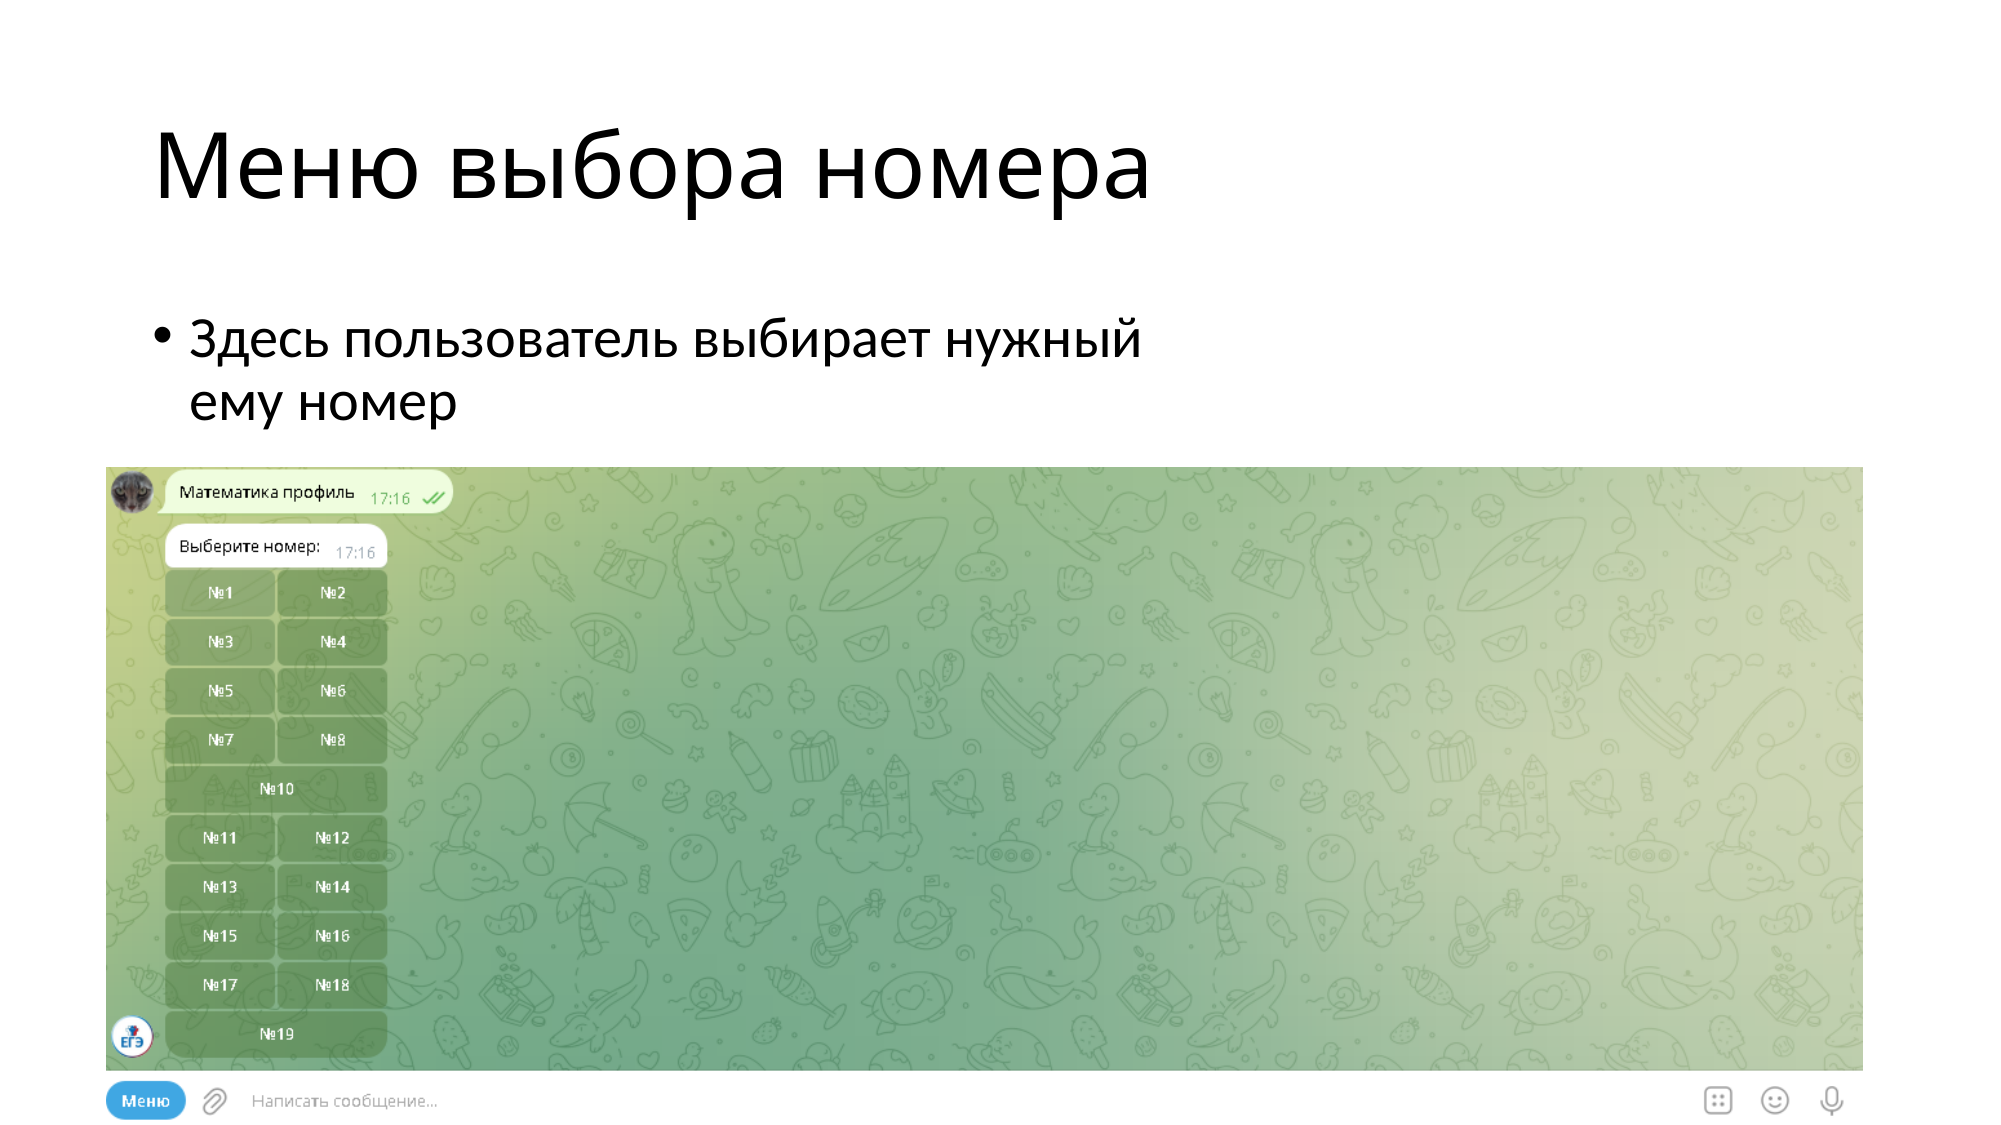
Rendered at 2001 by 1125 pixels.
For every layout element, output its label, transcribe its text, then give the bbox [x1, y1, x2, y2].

picture [106, 467, 1863, 1125]
title Меню выбора номера [137, 59, 1863, 278]
list Здесь пользователь выбирает нужный ему номер [137, 299, 1186, 458]
